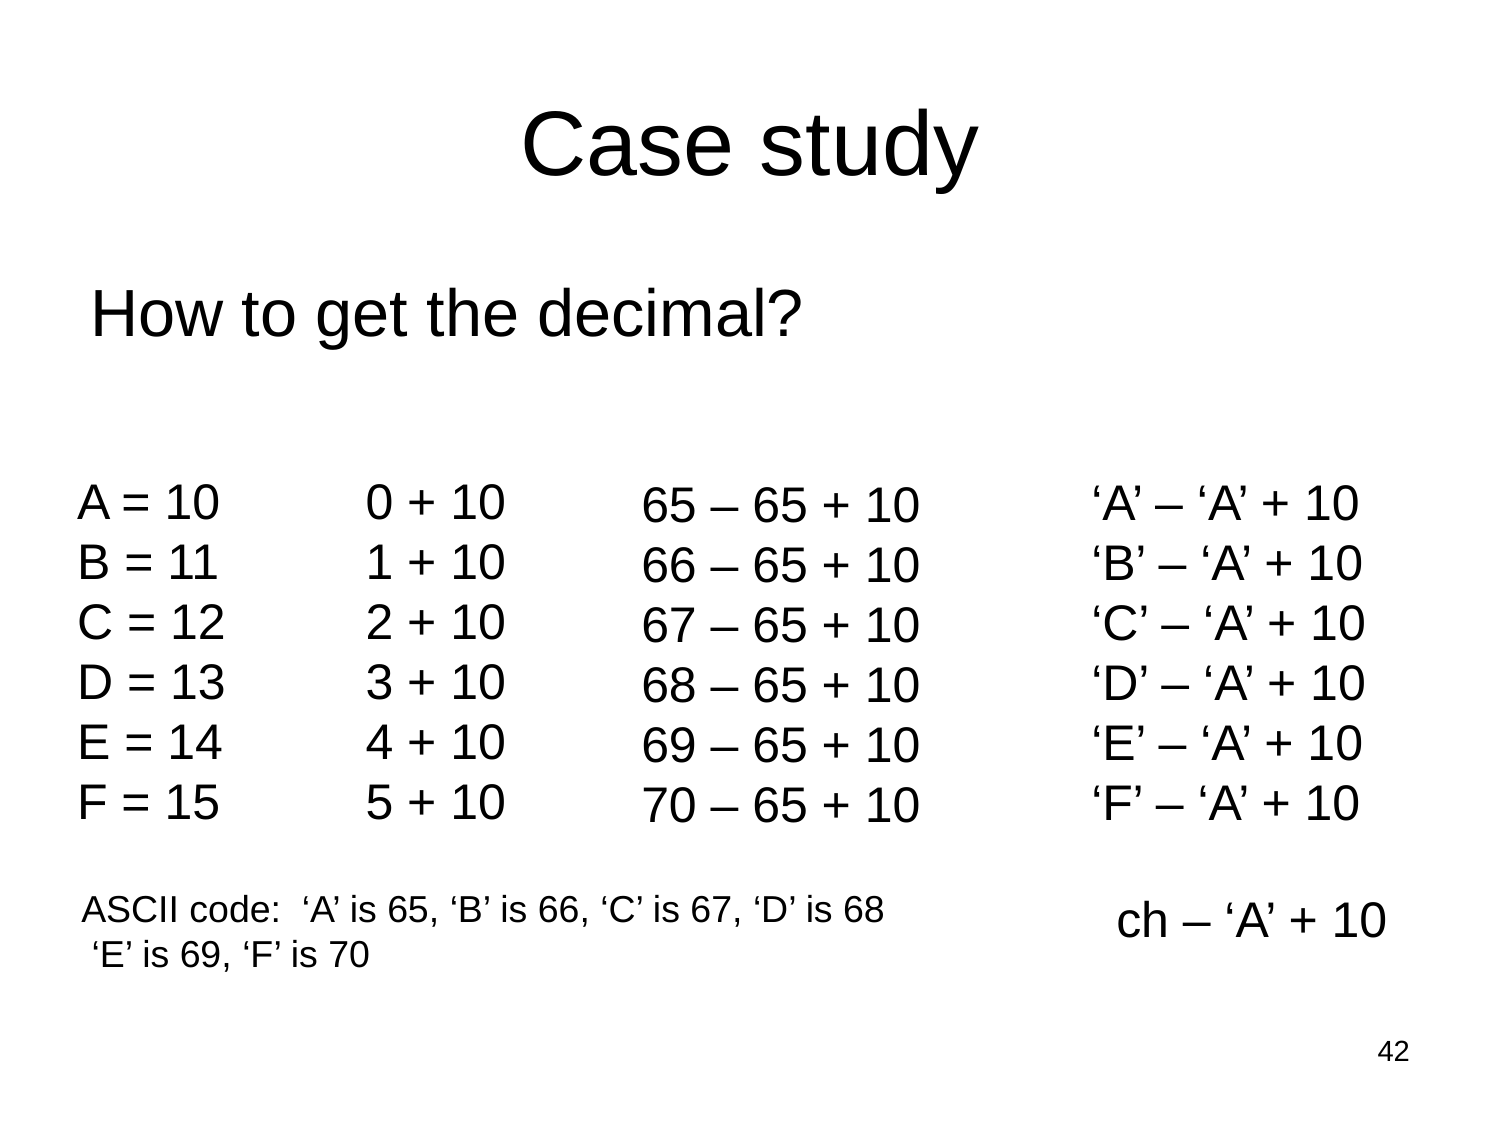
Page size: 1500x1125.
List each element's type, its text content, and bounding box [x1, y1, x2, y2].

text_box 0 + 10 1 + 10 2 + 10 3 + 10 4 + 10 5 + 10 [350, 462, 522, 838]
text_box A = 10 B = 11 C = 12 D = 13 E = 14 F = 15 [62, 462, 288, 838]
text_box ‘A’ – ‘A’ + 10 ‘B’ – ‘A’ + 10 ‘C’ – ‘A’ + 10 ‘D’ – ‘A’ + 10 ‘E’ – ‘A’ + 10 ‘F’ – ‘A’ + 10 [1076, 463, 1382, 839]
list How to get the decimal? [75, 262, 838, 375]
title Case study [75, 45, 1425, 233]
text_box ASCII code: ‘A’ is 65, ‘B’ is 66, ‘C’ is 67, ‘D’ is 68 ‘E’ is 69, ‘F’ is 70 [66, 878, 901, 983]
slide_number 42 [1074, 1024, 1426, 1103]
text_box 65 – 65 + 10 66 – 65 + 10 67 – 65 + 10 68 – 65 + 10 69 – 65 + 10 70 – 65 + 10 [626, 464, 936, 840]
text_box ch – ‘A’ + 10 [1101, 880, 1403, 956]
